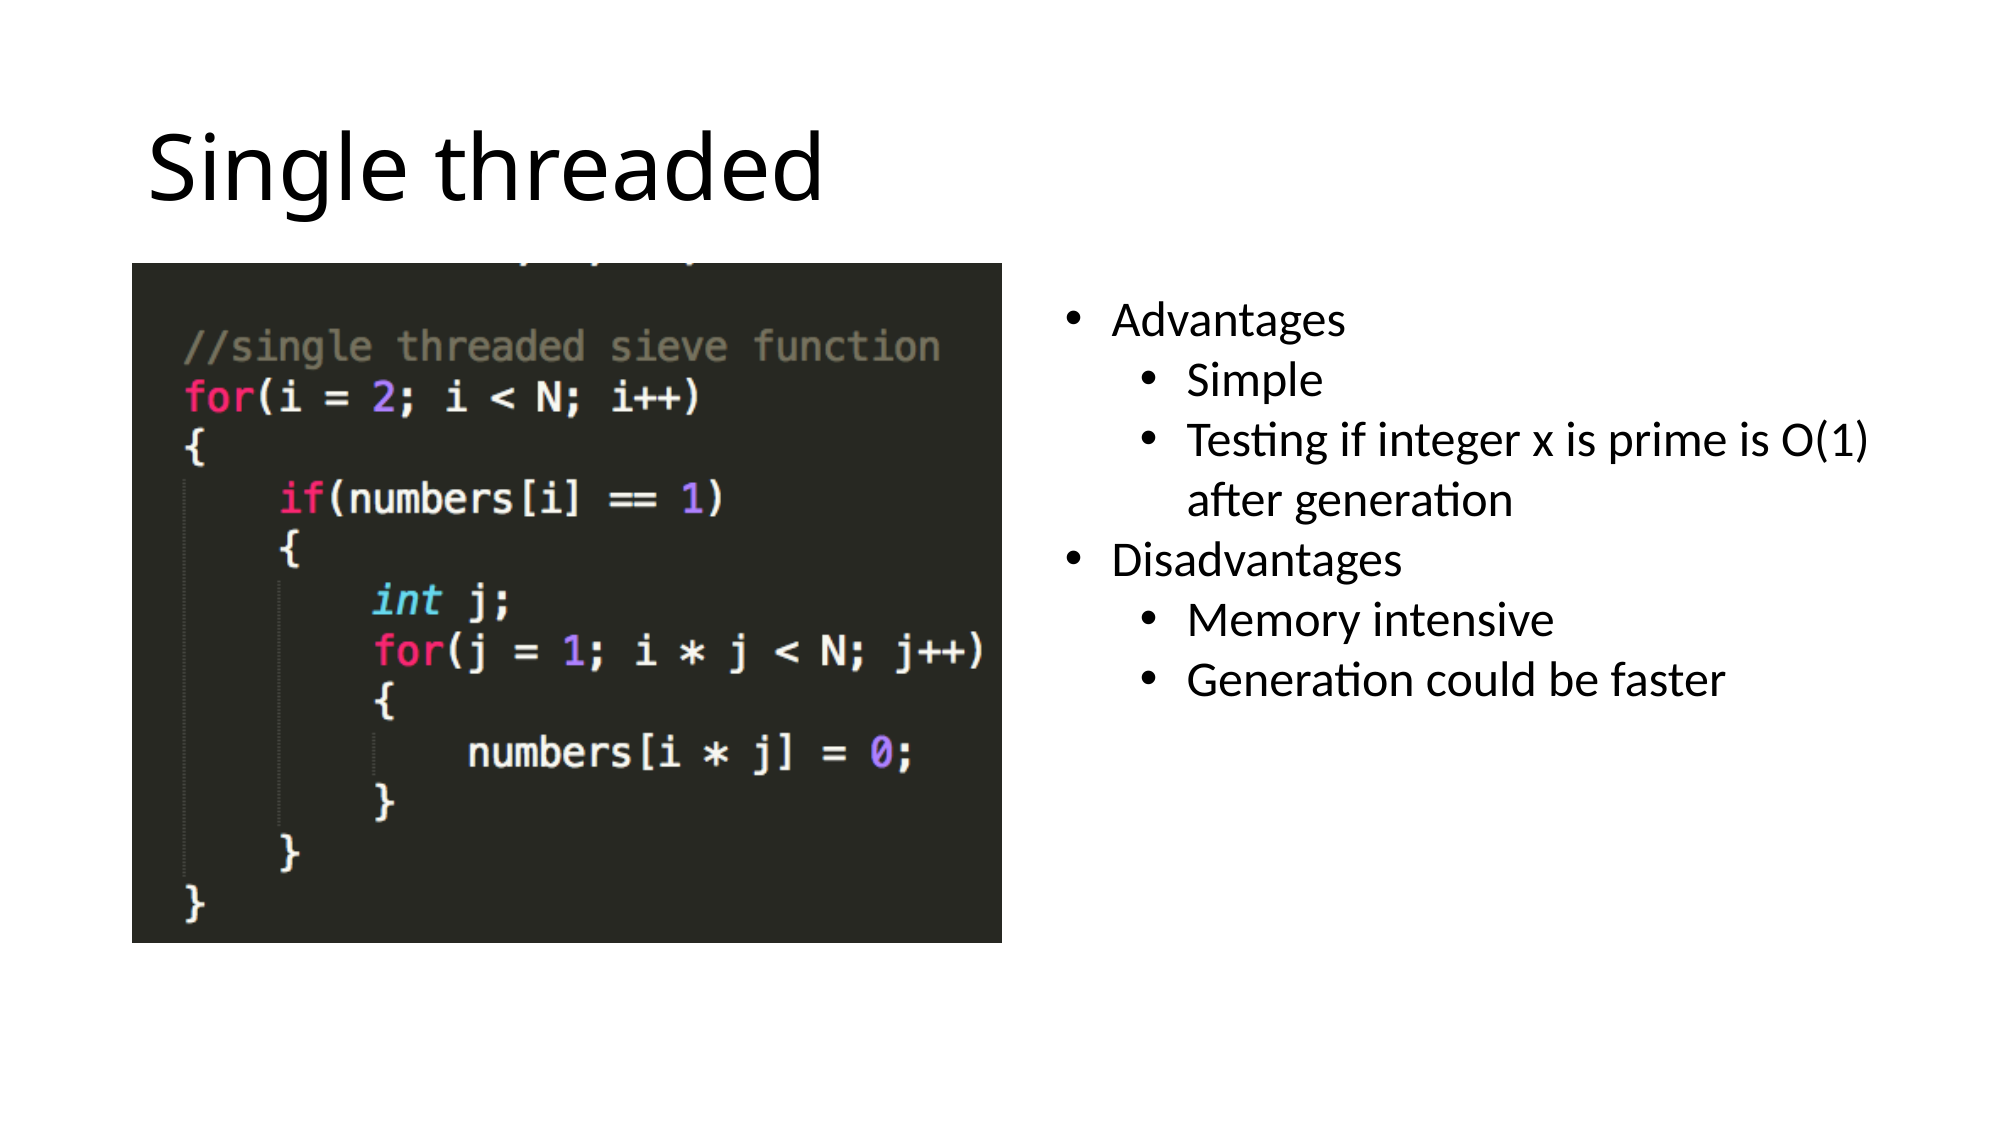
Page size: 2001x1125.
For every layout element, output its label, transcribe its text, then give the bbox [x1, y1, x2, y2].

title Single threaded [132, 62, 1858, 280]
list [132, 263, 1002, 944]
text_box Advantages Simple Testing if integer x is prime is O(1) after generation Disadvantages Memory intensive Generation could be faster [1049, 279, 1887, 895]
